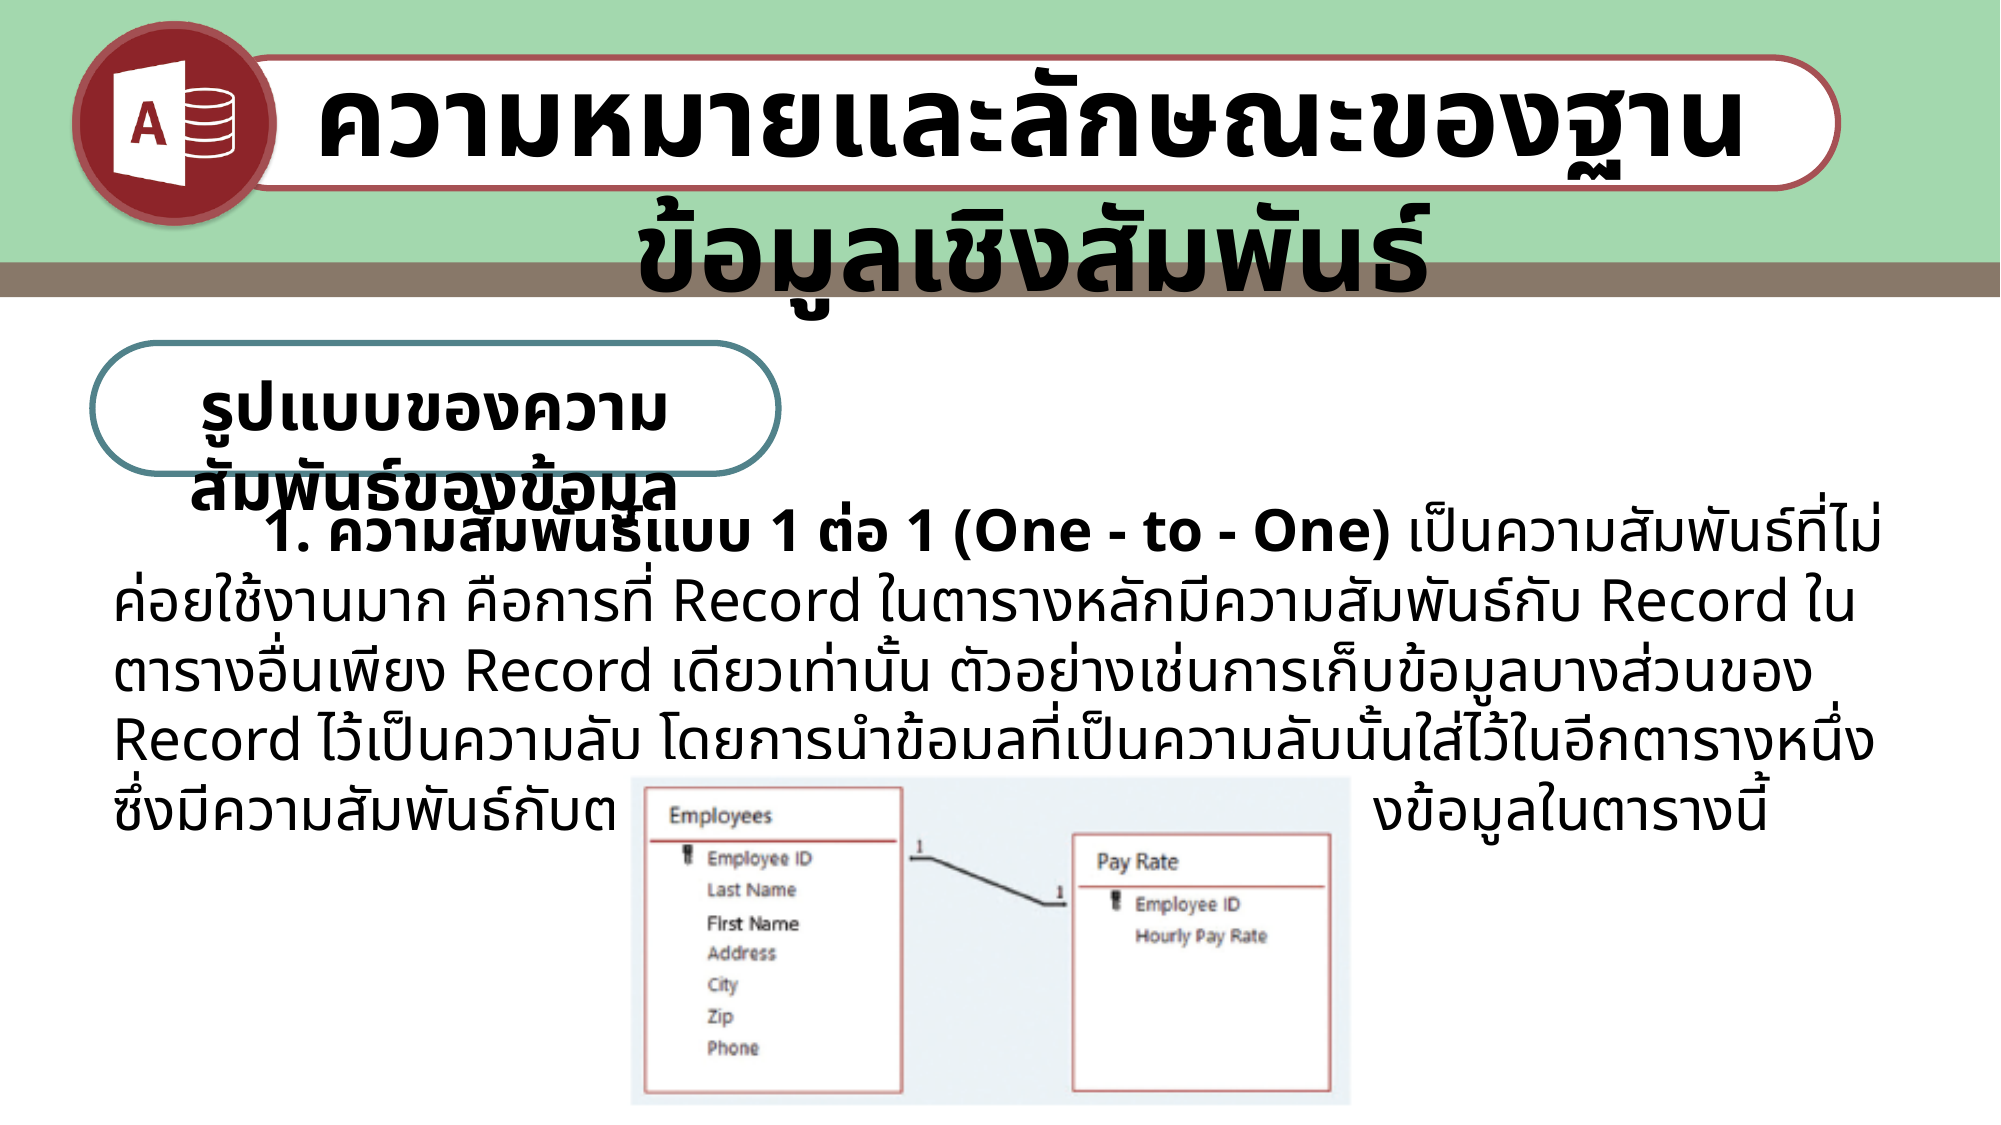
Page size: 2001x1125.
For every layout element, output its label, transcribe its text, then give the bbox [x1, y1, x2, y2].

text_box [0, 0, 2000, 263]
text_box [57, 6, 1839, 240]
text_box 1. ความสัมพันธ์แบบ 1 ต่อ 1 (One - to - One) เป็นความสัมพันธ์ที่ไม่ค่อยใช้งานมาก คือการที่ Record ในตารางหลักมีความสัมพันธ์กับ Record ในตารางอื่นเพียง Record เดียวเท่านั้น ตัวอย่างเช่นการเก็บข้อมูลบางส่วนของ Record ไว้เป็นความลับ โดยการนำข้อมูลที่เป็นความลับนั้นใส่ไว้ในอีกตารางหนึ่งซึ่งมีความสัมพันธ์กับตารางหลัก และมีการจำกัดการเข้าถึงข้อมูลในตารางนี้ [97, 485, 1947, 850]
picture [614, 759, 1371, 1125]
text_box รูปแบบของความสัมพันธ์ของข้อมูล [88, 356, 783, 532]
text_box [116, 341, 754, 356]
text_box [0, 263, 2000, 298]
